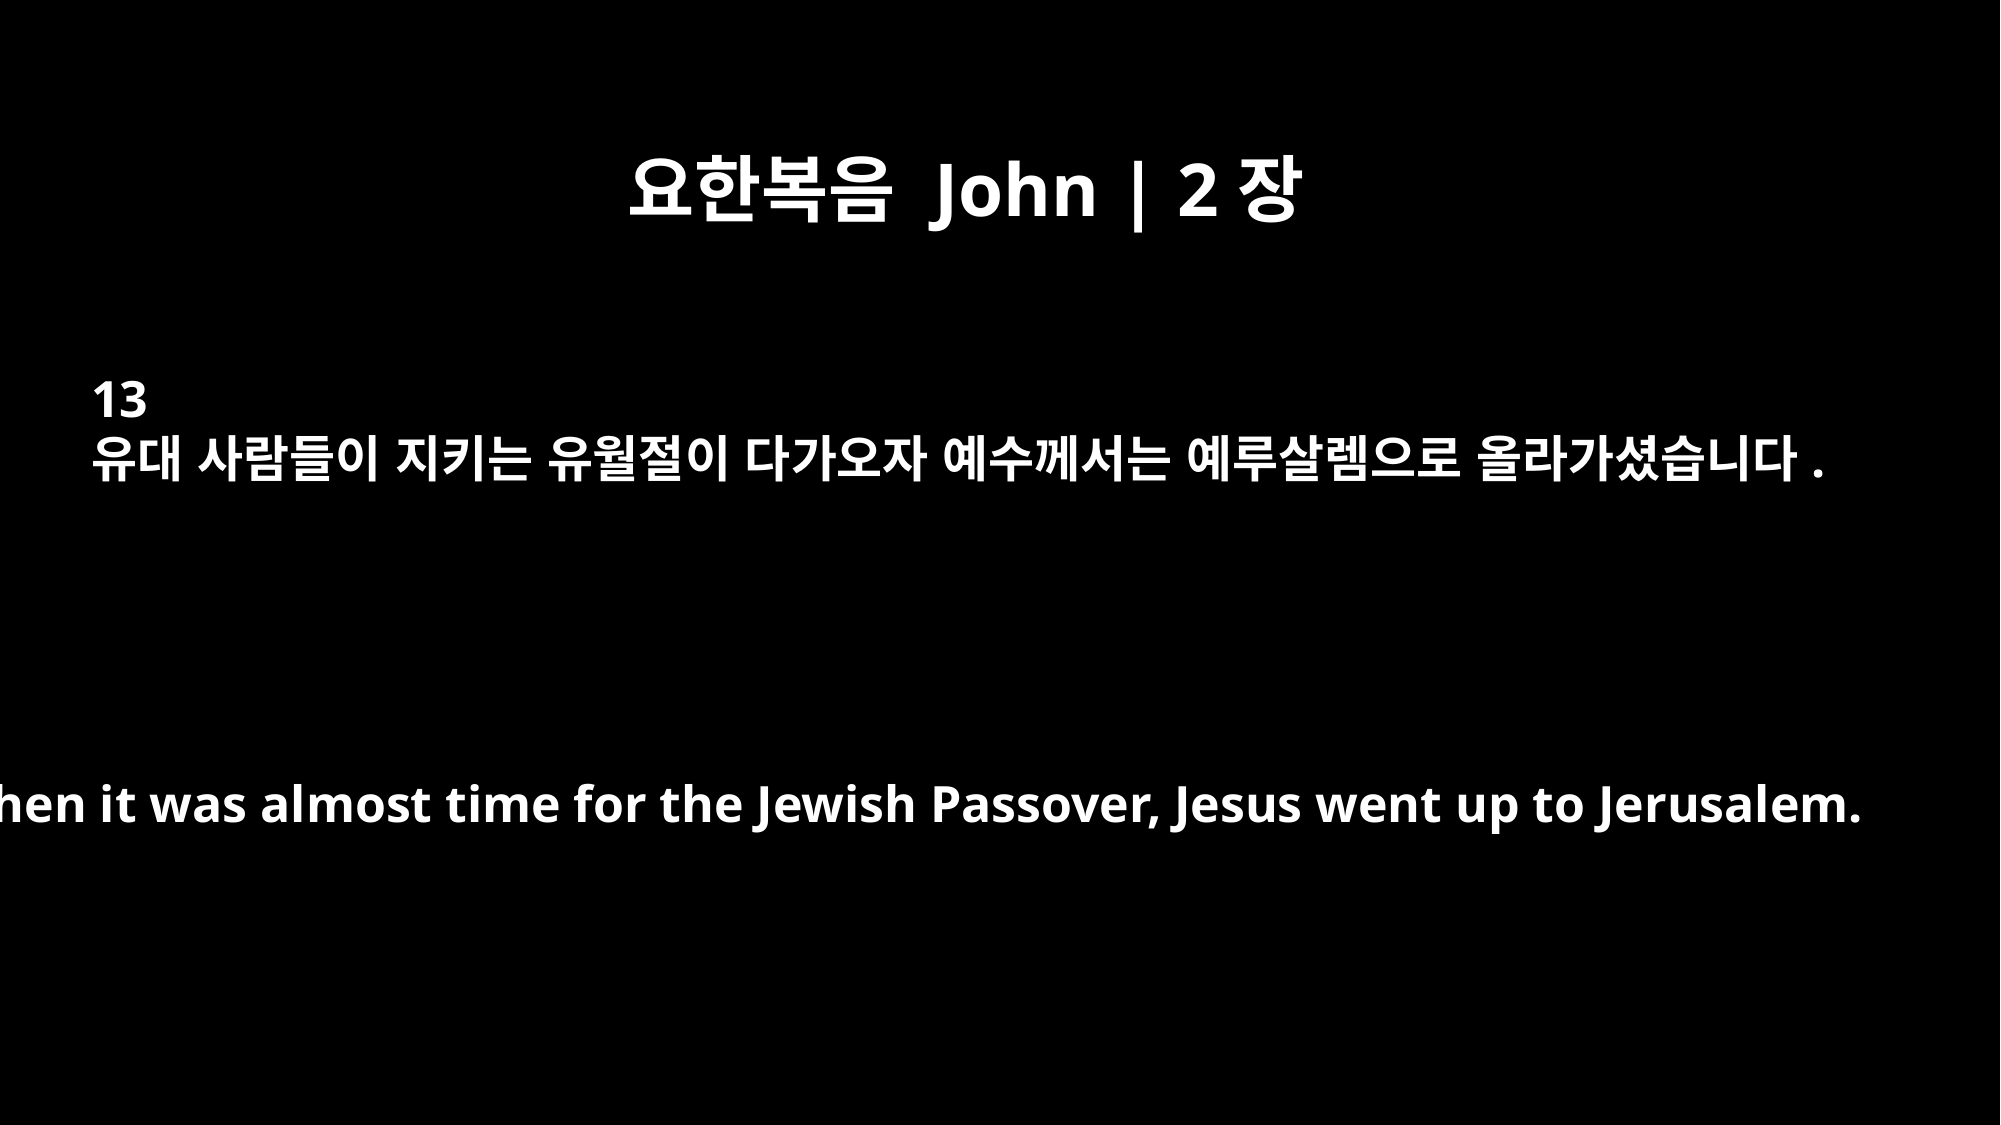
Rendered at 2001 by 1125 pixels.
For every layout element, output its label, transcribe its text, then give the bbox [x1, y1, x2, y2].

text_box 13 유대 사람들이 지키는 유월절이 다가오자 예수께서는 예루살렘으로 올라가셨습니다. [76, 359, 1841, 495]
text_box 요한복음 John | 2장 [612, 136, 1320, 239]
text_box When it was almost time for the Jewish Passover, Jesus went up to Jerusalem. [0, 764, 1879, 840]
